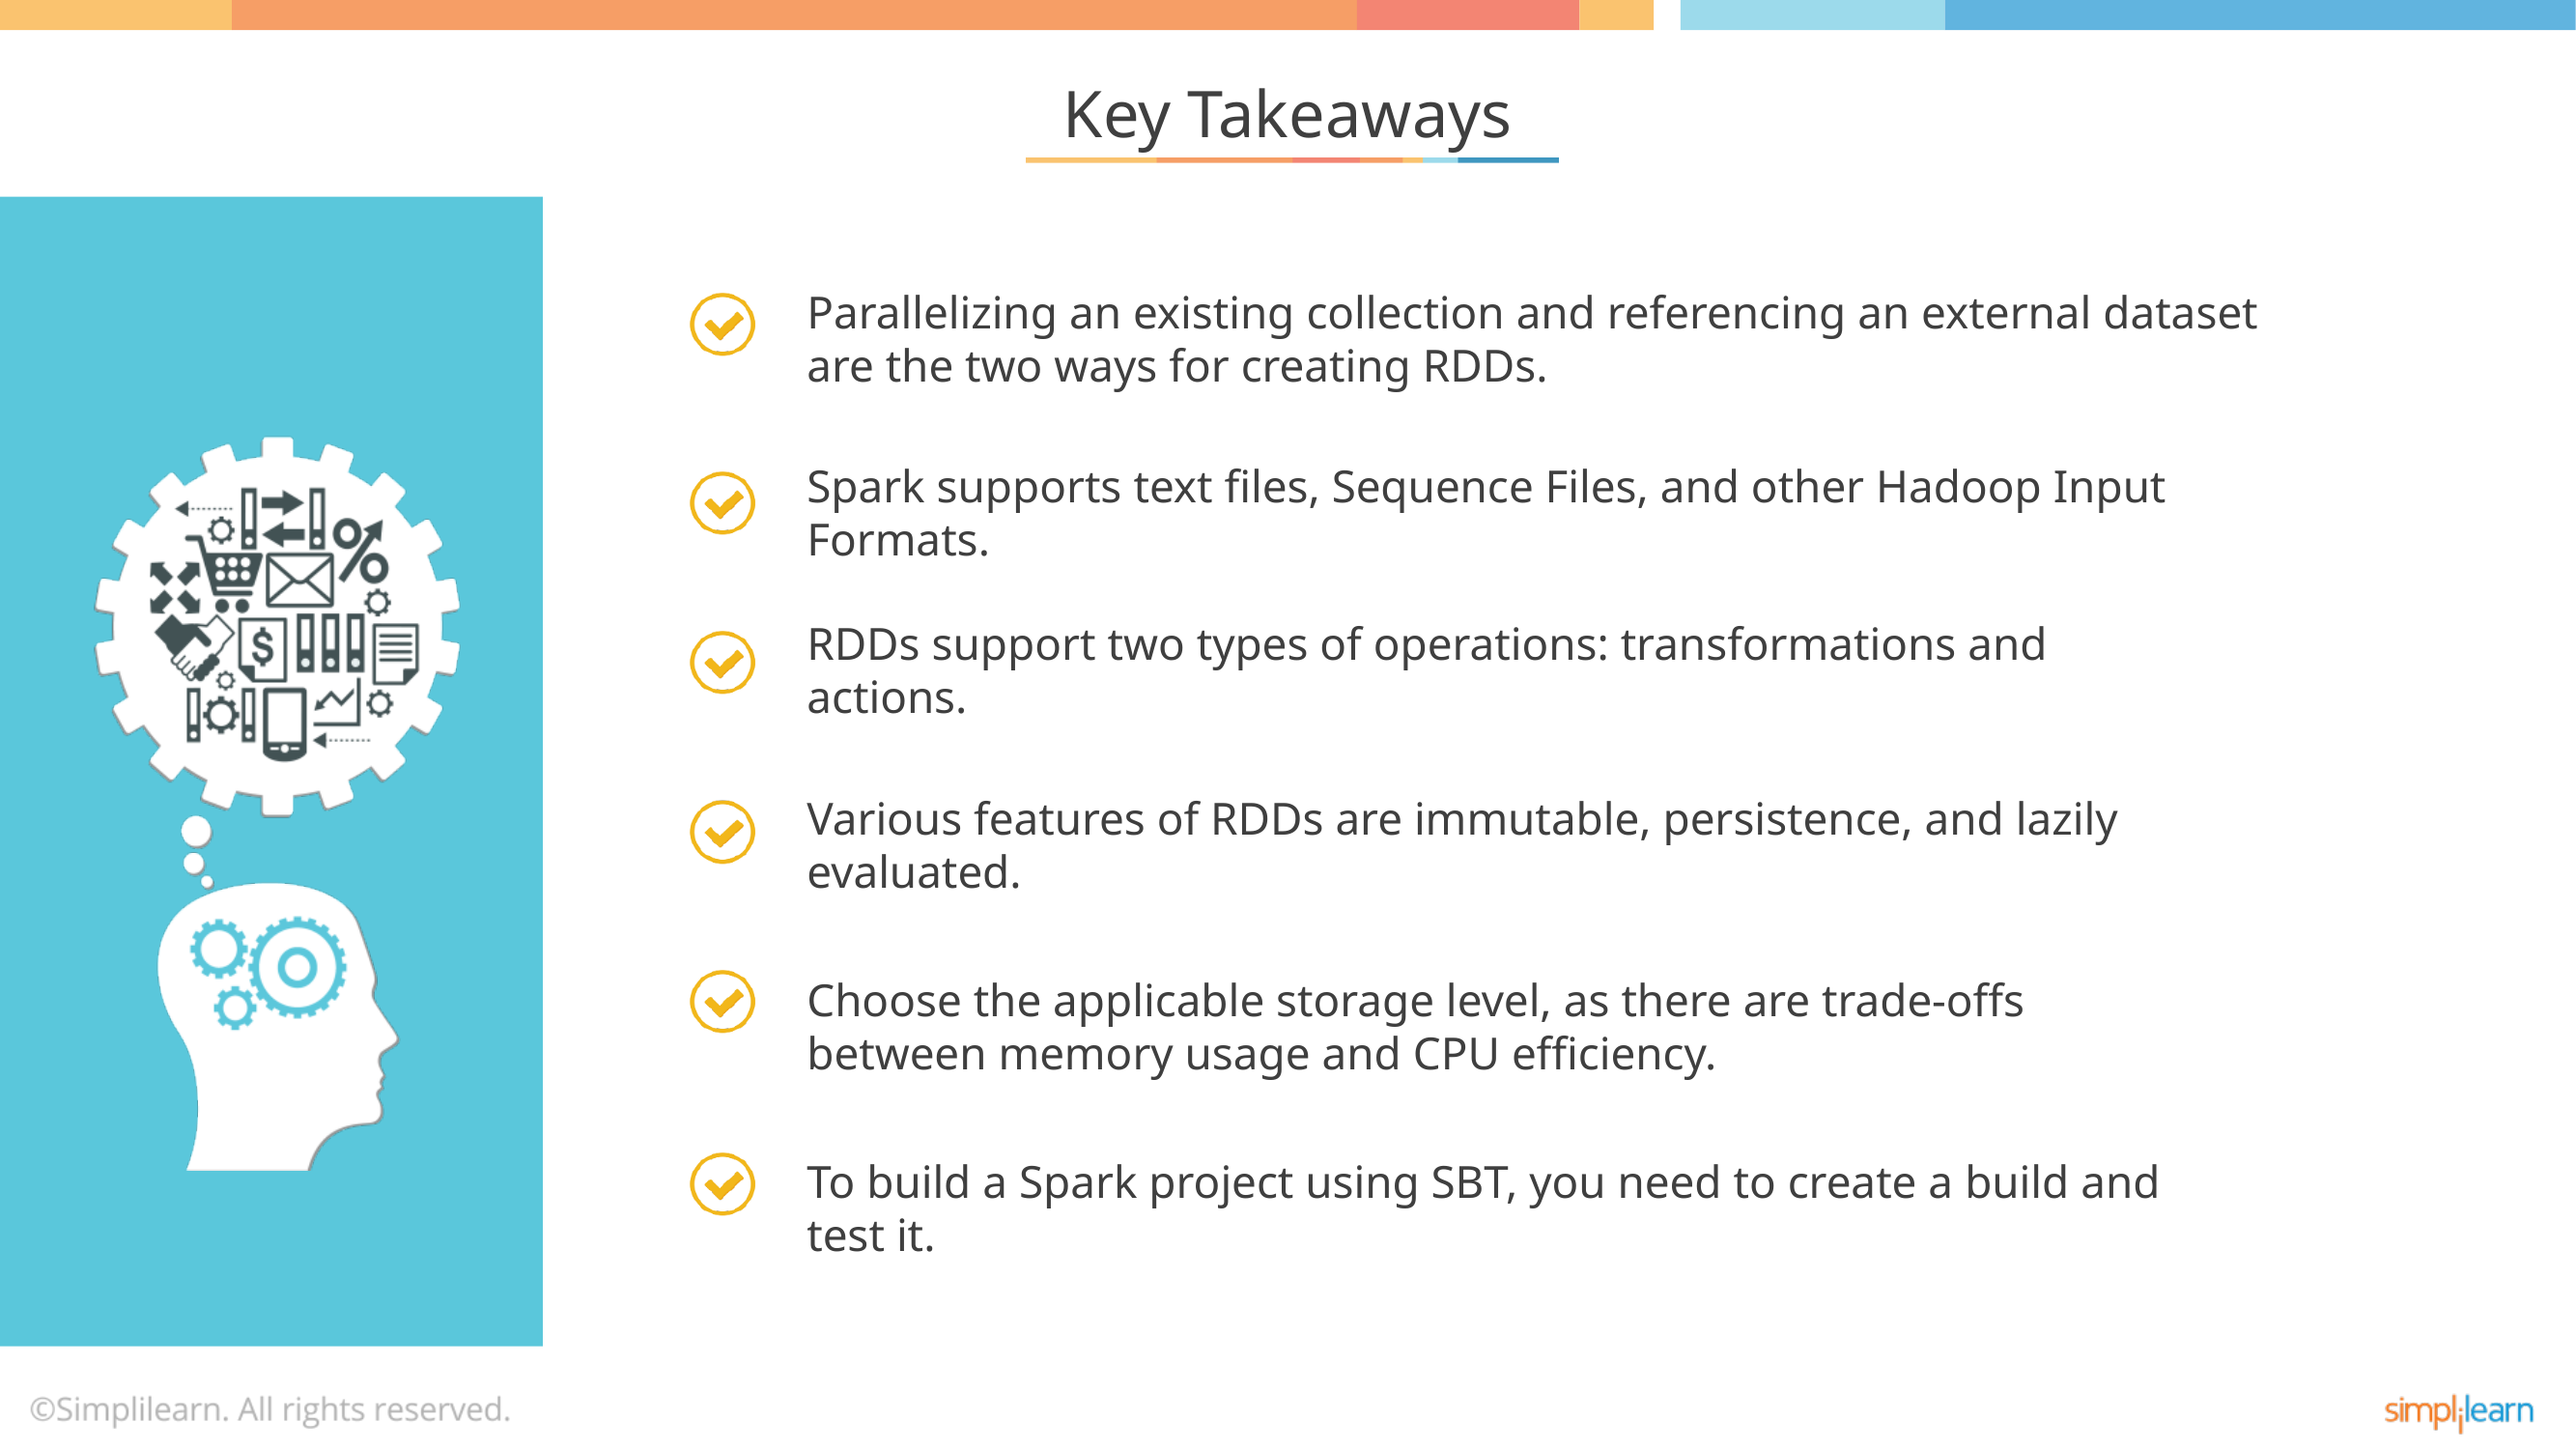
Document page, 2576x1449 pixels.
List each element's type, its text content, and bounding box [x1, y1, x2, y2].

list RDDs support two types of operations: transformations and actions. [792, 609, 2211, 702]
picture [0, 31, 2576, 1449]
list To build a Spark project using SBT, you need to create a build and test it. [792, 1147, 2211, 1240]
list Various features of RDDs are immutable, persistence, and lazily evaluated. [792, 783, 2211, 877]
list Parallelizing an existing collection and referencing an external dataset are the two ways for creating RDDs. [792, 277, 2304, 371]
list Spark supports text files, Sequence Files, and other Hadoop Input Formats. [792, 450, 2211, 544]
picture [65, 434, 478, 1171]
list Choose the applicable storage level, as there are trade-offs between memory usage and CPU efficiency. [792, 965, 2211, 1059]
